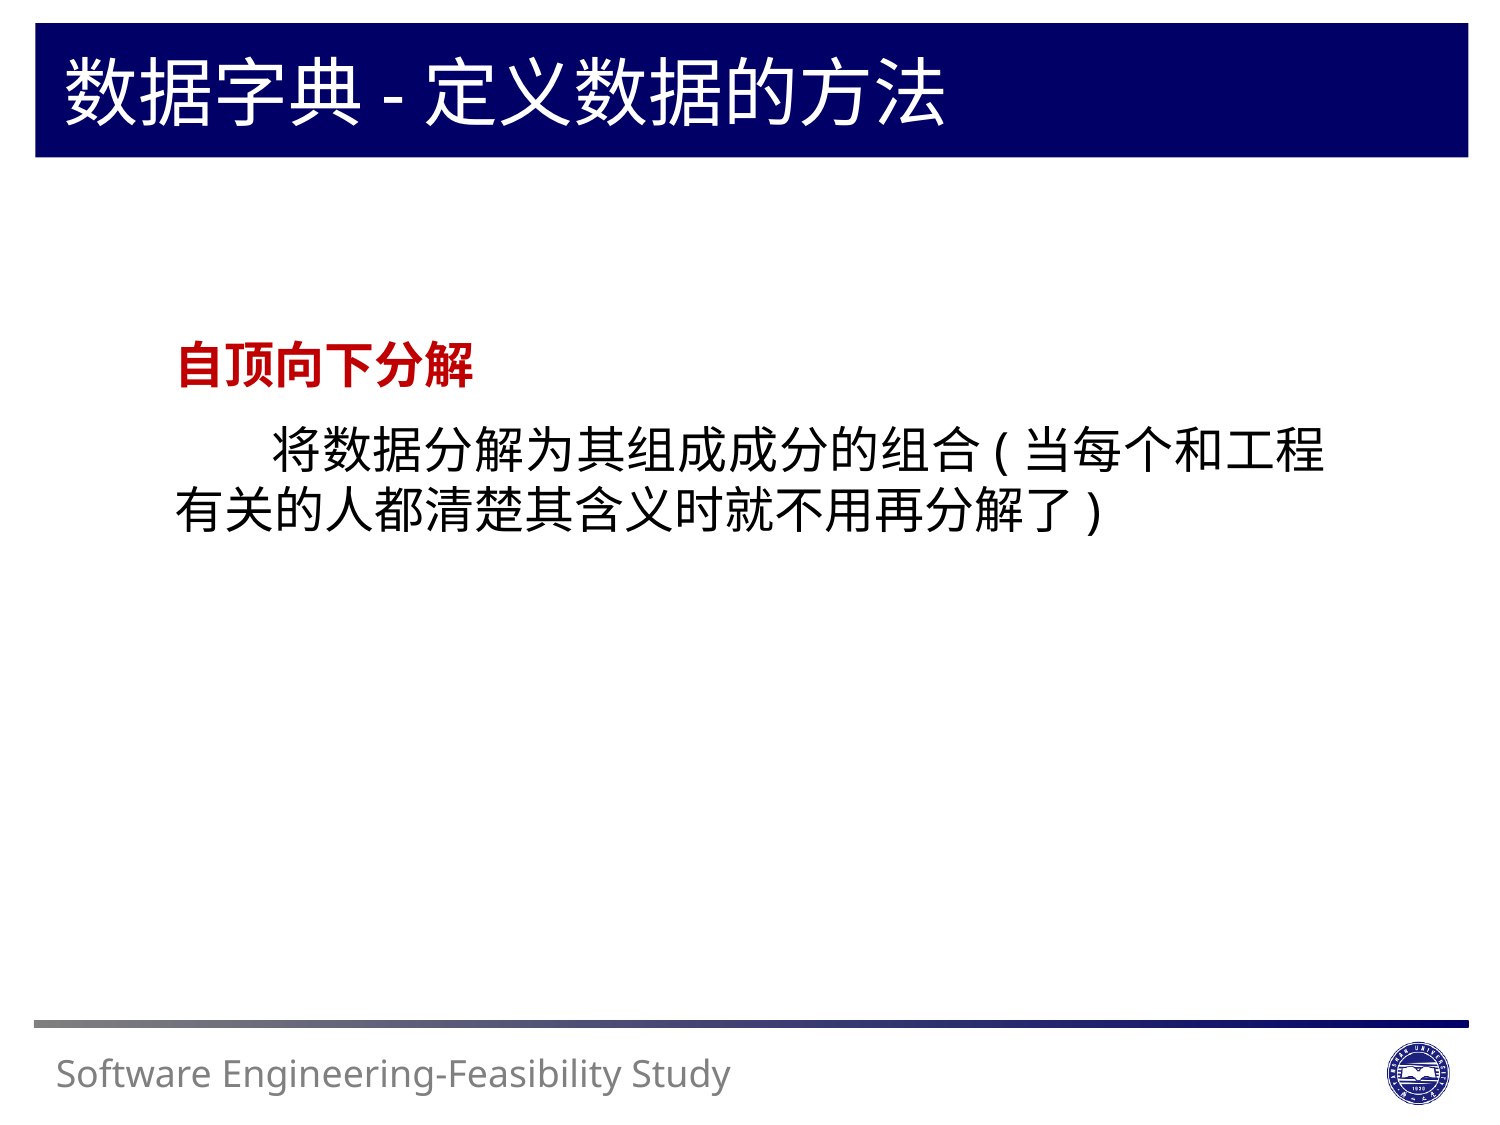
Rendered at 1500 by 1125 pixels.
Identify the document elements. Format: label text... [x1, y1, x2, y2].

text_box 数据字典-定义数据的方法 [48, 38, 1371, 149]
text_box 自顶向下分解 将数据分解为其组成成分的组合(当每个和工程有关的人都清楚其含义时就不用再分解了) [159, 326, 1341, 546]
picture [1375, 1039, 1461, 1110]
